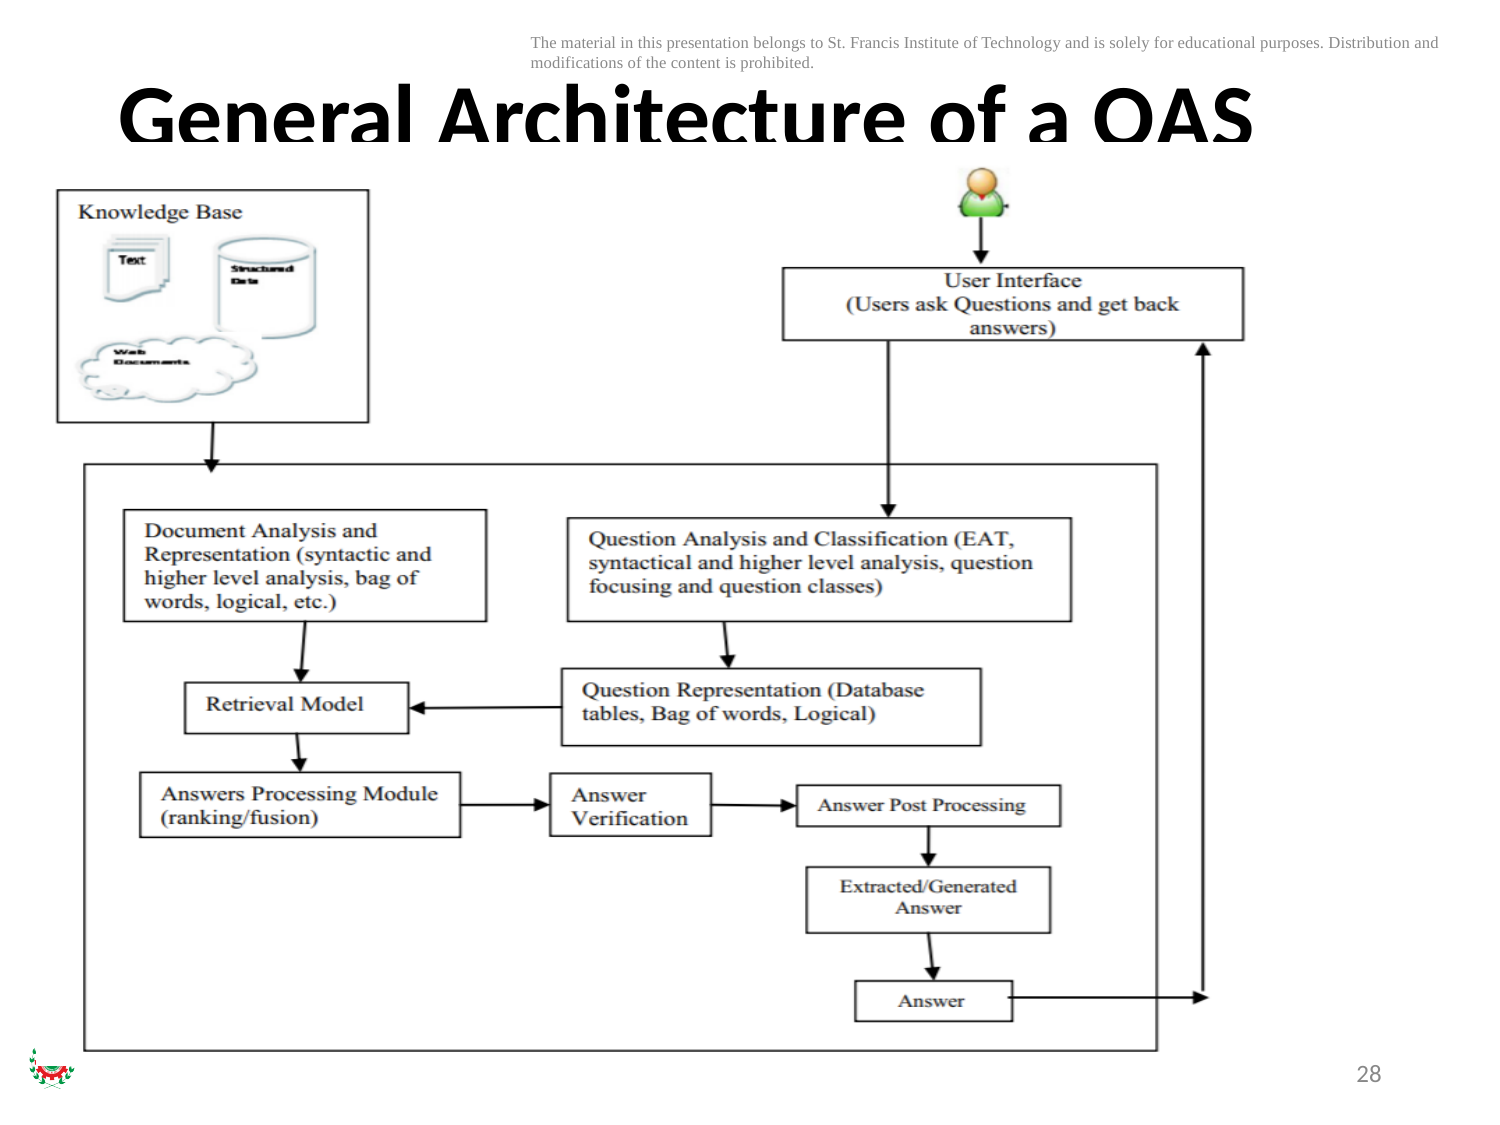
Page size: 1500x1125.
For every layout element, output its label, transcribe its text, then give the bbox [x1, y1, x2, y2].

title General Architecture of a QAS [103, 59, 1397, 178]
picture [29, 142, 1331, 1089]
slide_number 28 [1059, 1042, 1397, 1103]
